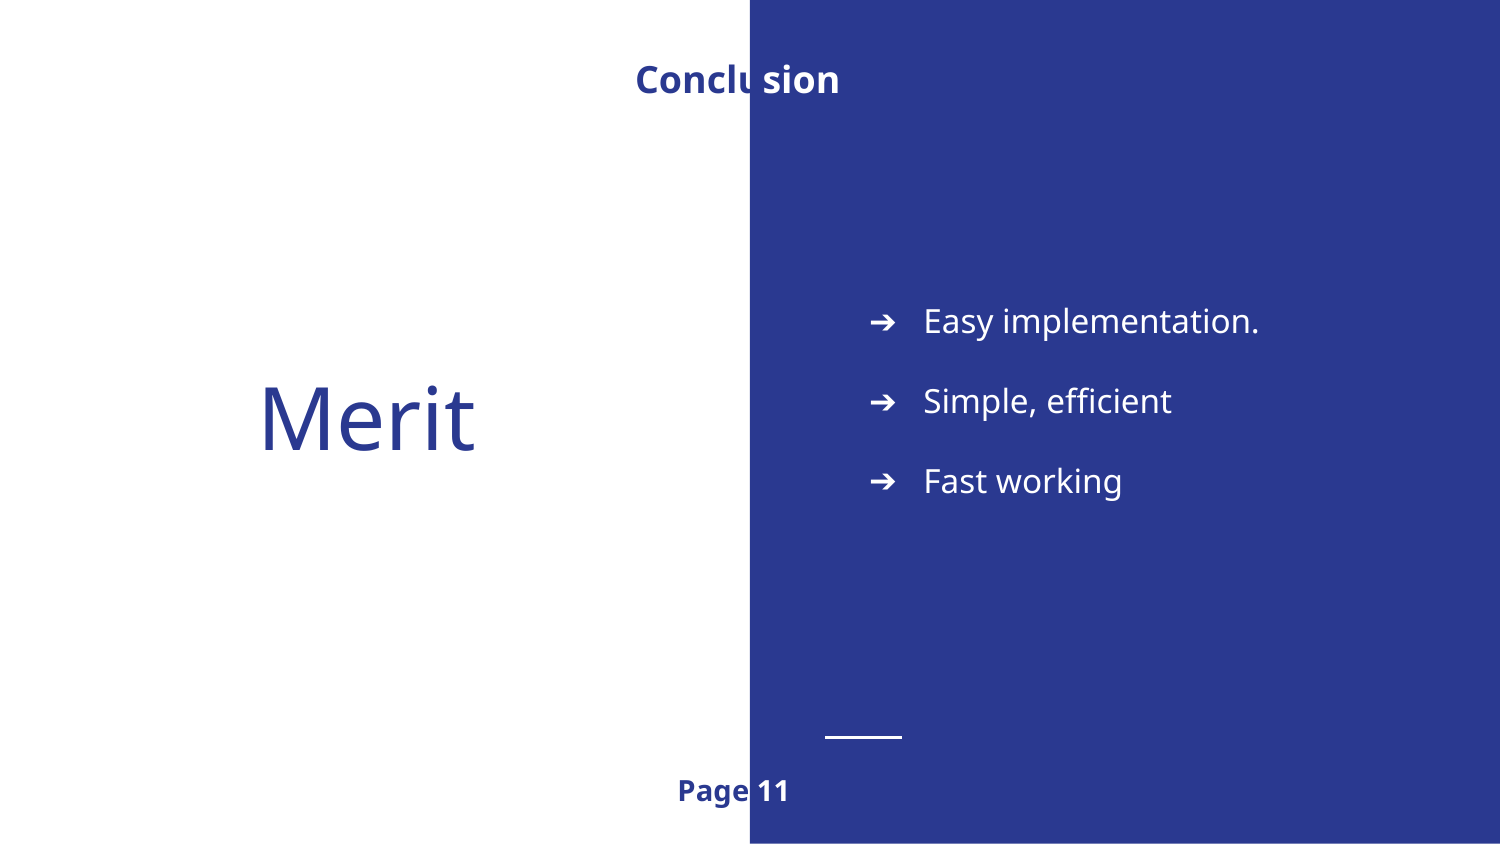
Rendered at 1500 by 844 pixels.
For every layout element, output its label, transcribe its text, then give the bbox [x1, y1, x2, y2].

title Merit [92, 361, 641, 483]
text_box Conclusion [619, 40, 881, 117]
text_box Easy implementation. Simple, efficient Fast working [833, 285, 1438, 516]
text_box Page 11 [662, 757, 816, 823]
